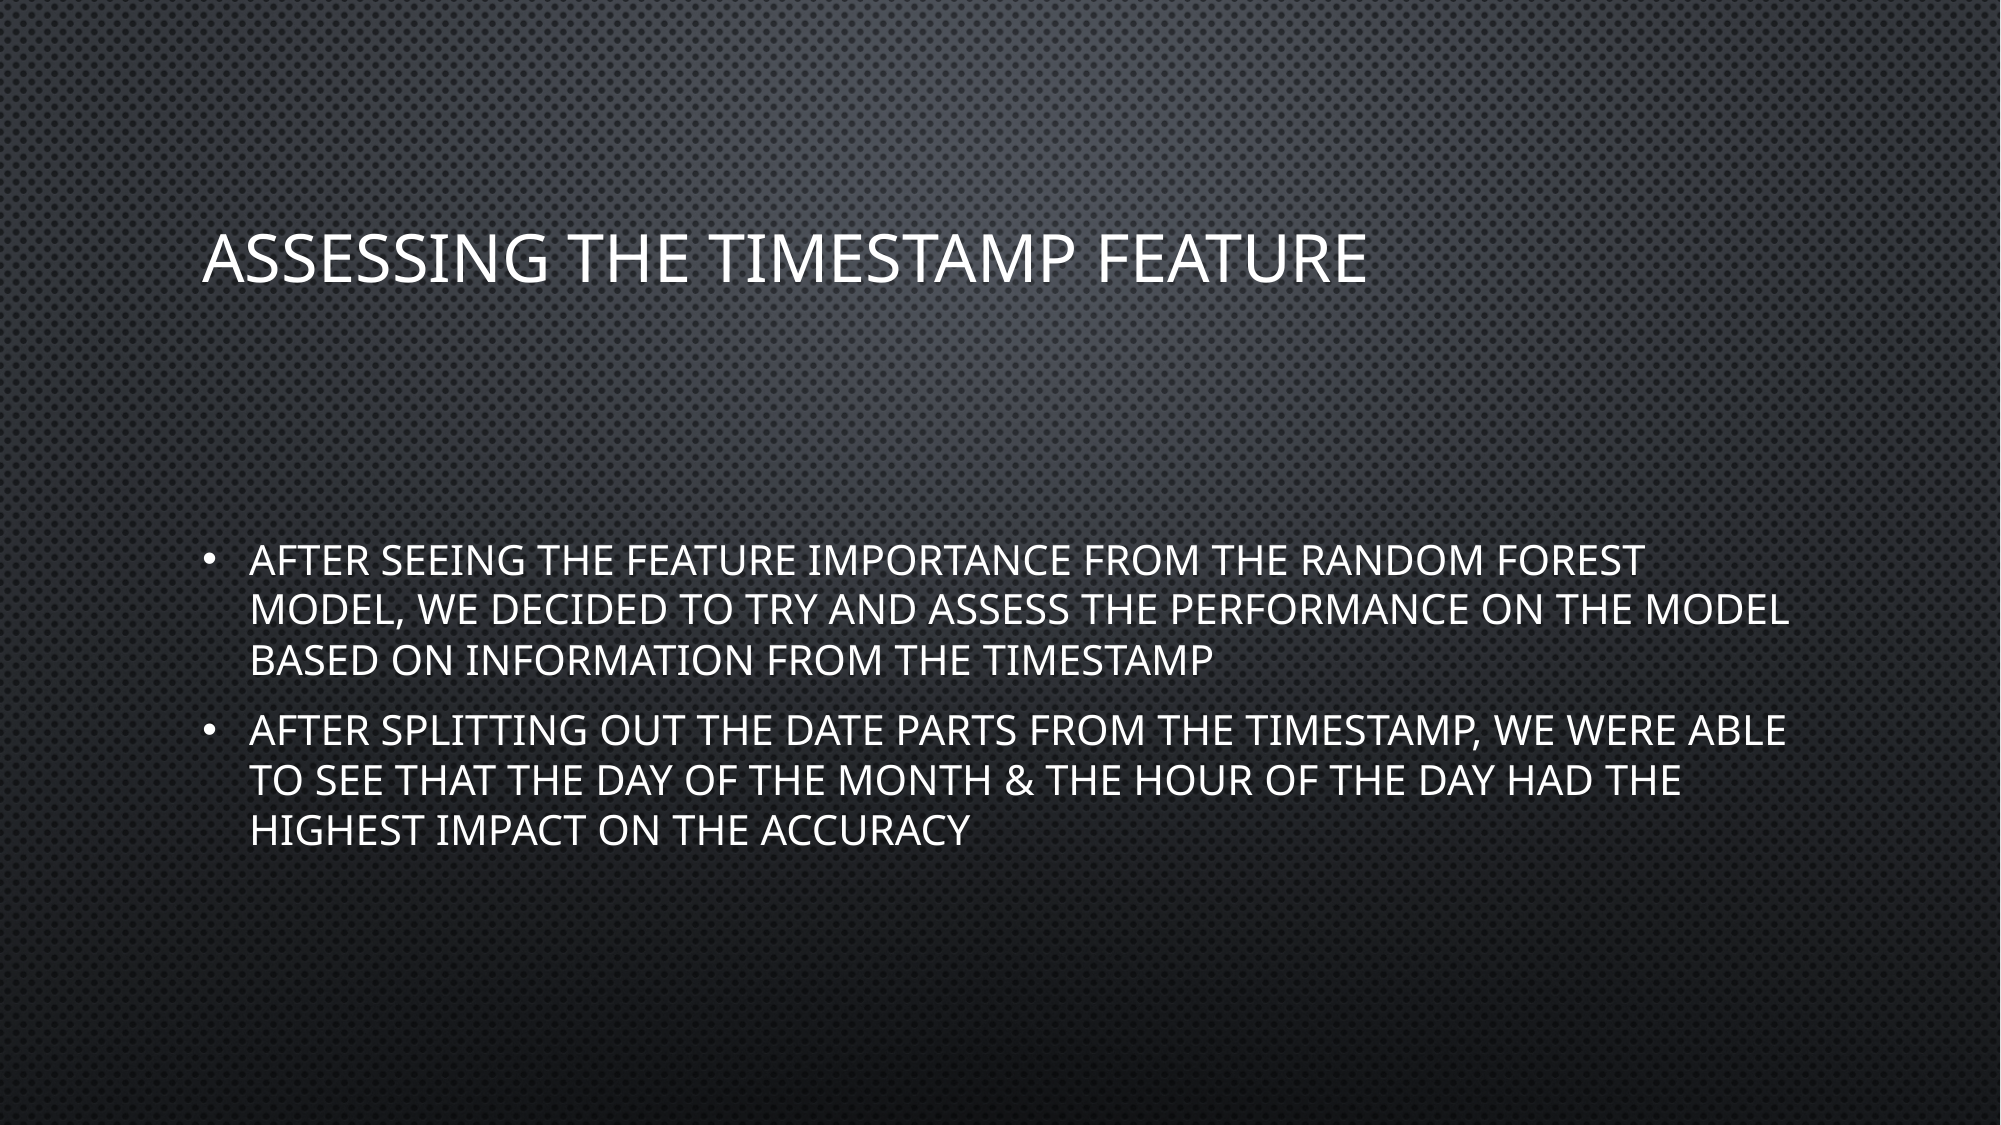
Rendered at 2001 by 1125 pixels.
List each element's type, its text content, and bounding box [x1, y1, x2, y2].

title Assessing the timestamp feature [187, 99, 1813, 413]
list After seeing the feature importance from the random forest model, we decided to try and assess the performance on the model based on information from the timestamp After splitting out the date parts from the timestamp, we were able to see that the day of the month & the hour of the day had the highest impact on the accuracy [187, 437, 1813, 950]
